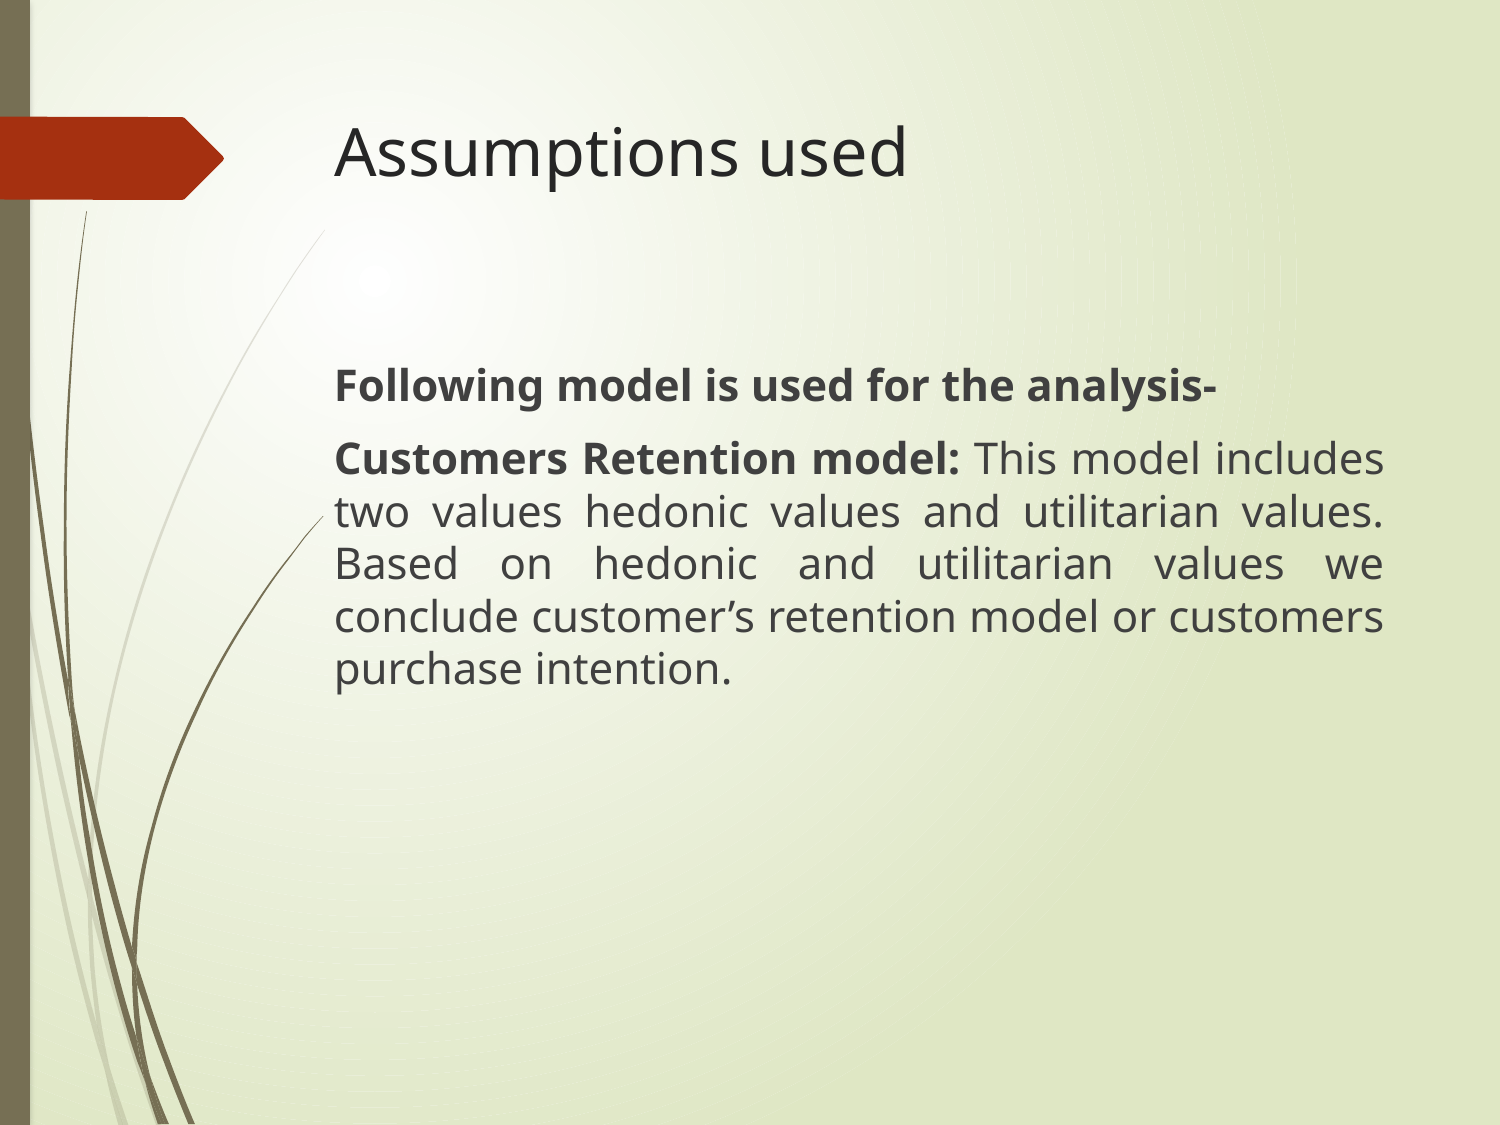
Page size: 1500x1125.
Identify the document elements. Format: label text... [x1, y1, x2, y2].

list Following model is used for the analysis- Customers Retention model: This model includes two values hedonic values and utilitarian values. Based on hedonic and utilitarian values we conclude customer’s retention model or customers purchase intention. [318, 350, 1400, 970]
title Assumptions used [319, 102, 1400, 313]
